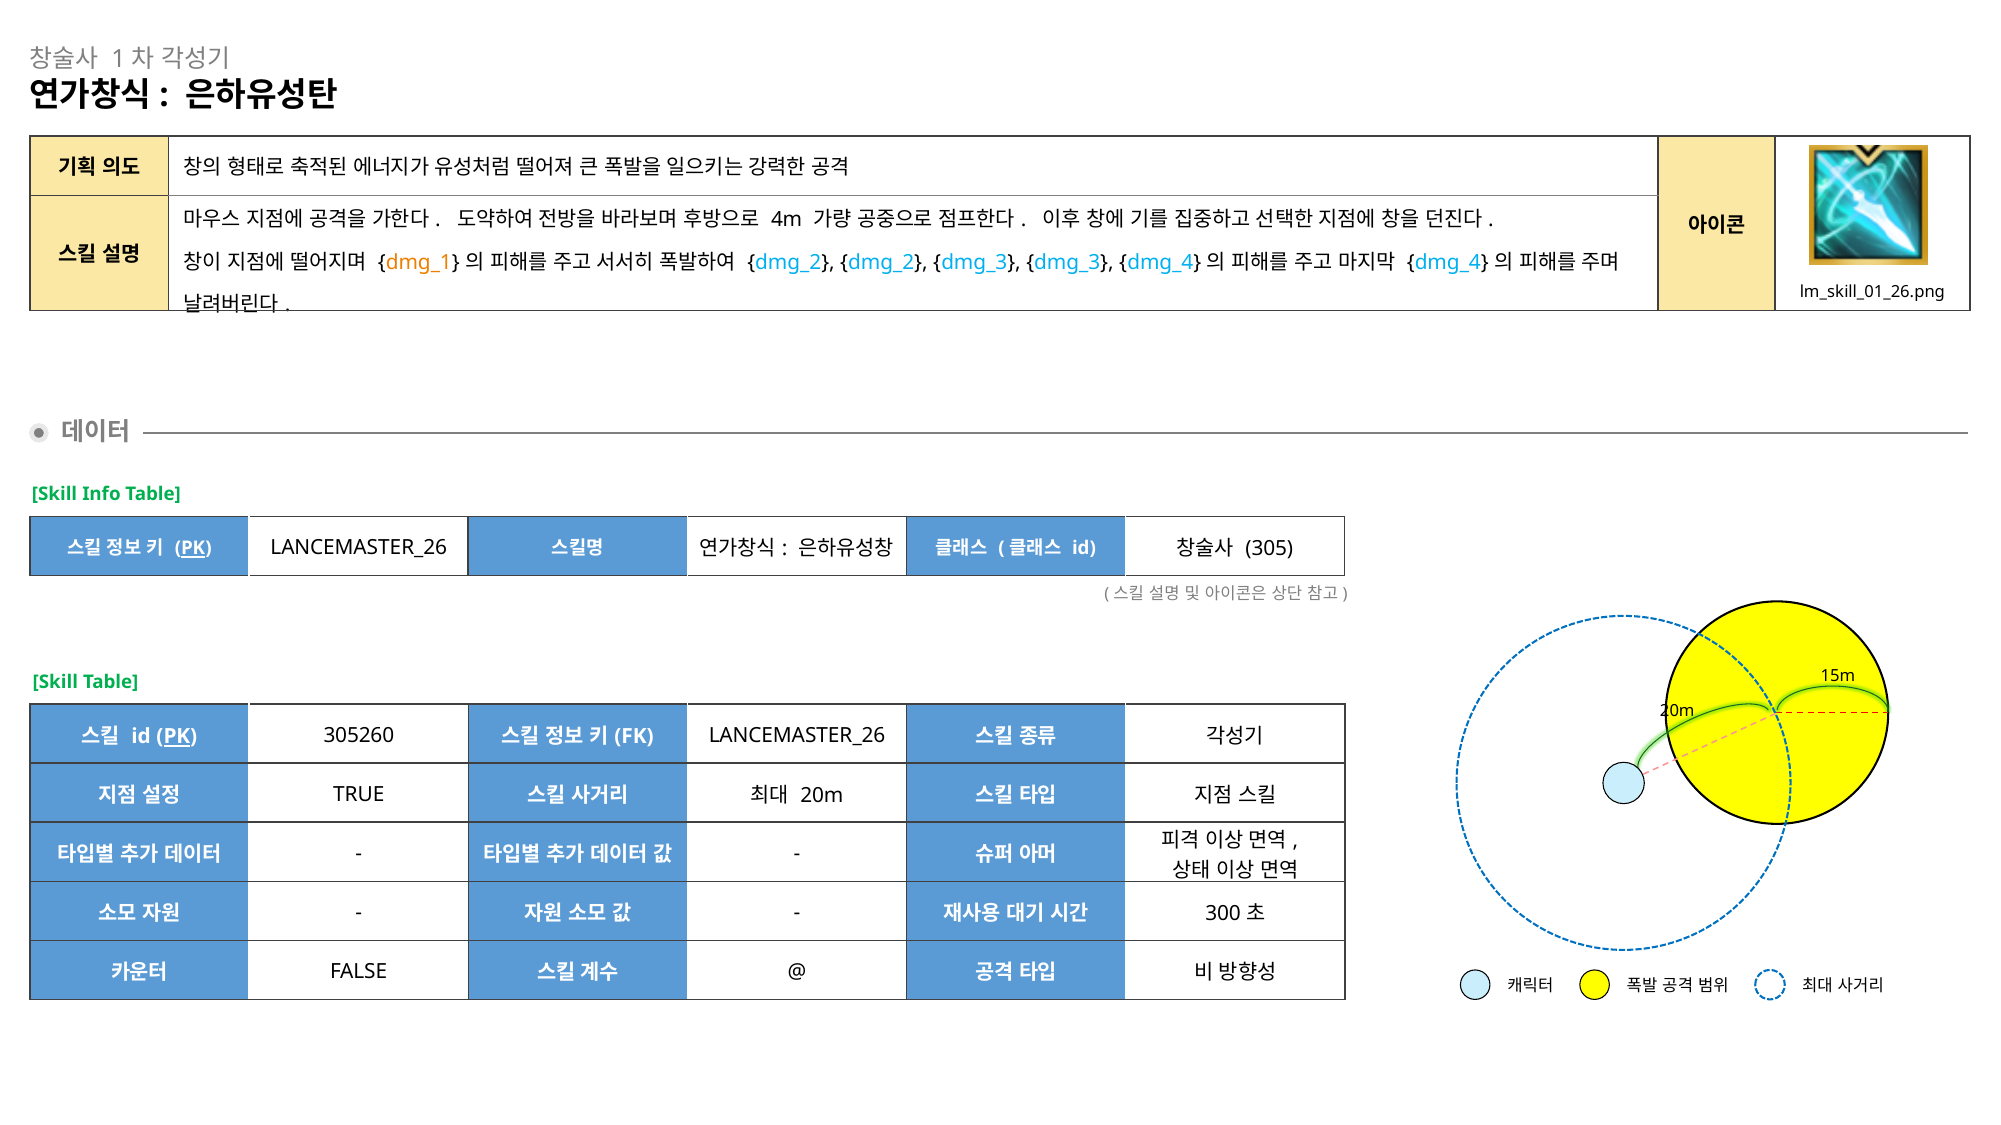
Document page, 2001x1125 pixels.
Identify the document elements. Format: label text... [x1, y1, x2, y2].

table_cell - [250, 823, 468, 881]
table_cell 스킬 설명 [31, 196, 168, 310]
text_box [Skill Table] [3, 669, 169, 704]
table_cell 마우스 지점에 공격을 가한다. 도약하여 전방을 바라보며 후방으로 4m 가량 공중으로 점프한다. 이후 창에 기를 집중하고 선택한 지점에 창을 던진다. 창이 지점에 떨어지며 {dmg_1}의 피해를 주고 서서히 폭발하여 {dmg_2}, {dmg_2}, {dmg_3}, {dmg_3}, {dmg_4}의 피해를 주고 마지막 {dmg_4}의 피해를 주며 날려버린다. [169, 196, 1657, 310]
table_cell - [250, 882, 468, 940]
table_cell 타입별 추가 데이터 값 [469, 823, 687, 881]
table_cell 카운터 [31, 941, 248, 999]
table_cell 최대 20m [688, 764, 906, 821]
table_cell 지점 스킬 [1126, 764, 1344, 821]
table_cell FALSE [250, 941, 468, 999]
table_header 클래스 (클래스 id) [907, 517, 1125, 575]
table_cell 스킬 계수 [469, 941, 687, 999]
text_box 창술사 1차 각성기 연가창식: 은하유성탄 [0, 1, 705, 137]
table_header 스킬 id (PK) [31, 705, 248, 762]
table_cell 300초 [1126, 882, 1344, 940]
table_cell - [688, 823, 906, 881]
table_cell 자원 소모 값 [469, 882, 687, 940]
table_header lm_skill_01_26.png [1776, 137, 1969, 310]
table_cell TRUE [250, 764, 468, 821]
text_box (스킬 설명 및 아이콘은 상단 참고) [1104, 575, 1348, 611]
table_cell 지점 설정 [31, 764, 248, 821]
table_cell 스킬 타입 [907, 764, 1125, 821]
table_header LANCEMASTER_26 [688, 705, 906, 762]
table_cell 타입별 추가 데이터 [31, 823, 248, 881]
table_cell 슈퍼 아머 [907, 823, 1125, 881]
table_header 스킬 종류 [907, 705, 1125, 762]
table_header 스킬 정보 키(FK) [469, 705, 687, 762]
table_header 스킬명 [469, 517, 687, 575]
table_header LANCEMASTER_26 [250, 517, 467, 575]
table_header 각성기 [1126, 705, 1344, 762]
table_header 아이콘 [1659, 137, 1774, 310]
table_header 창술사 (305) [1126, 517, 1344, 575]
table_cell 스킬 사거리 [469, 764, 687, 821]
table_header 스킬 정보 키 (PK) [31, 517, 248, 575]
text_box [Skill Info Table] [2, 481, 211, 517]
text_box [30, 399, 1969, 467]
table_cell 공격 타입 [907, 941, 1125, 999]
table_cell 소모 자원 [31, 882, 248, 940]
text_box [1456, 600, 1889, 1000]
picture [1808, 144, 1929, 265]
table_cell - [688, 882, 906, 940]
table_header 305260 [250, 705, 468, 762]
table_header 기획 의도 [31, 137, 168, 195]
table_header 창의 형태로 축적된 에너지가 유성처럼 떨어져 큰 폭발을 일으키는 강력한 공격 [169, 137, 1657, 195]
table_header 연가창식: 은하유성창 [688, 517, 906, 575]
table_cell 재사용 대기 시간 [907, 882, 1125, 940]
table_cell @ [688, 941, 906, 999]
table_cell 피격 이상 면역, 상태 이상 면역 [1126, 823, 1344, 881]
table_cell 비 방향성 [1126, 941, 1344, 999]
